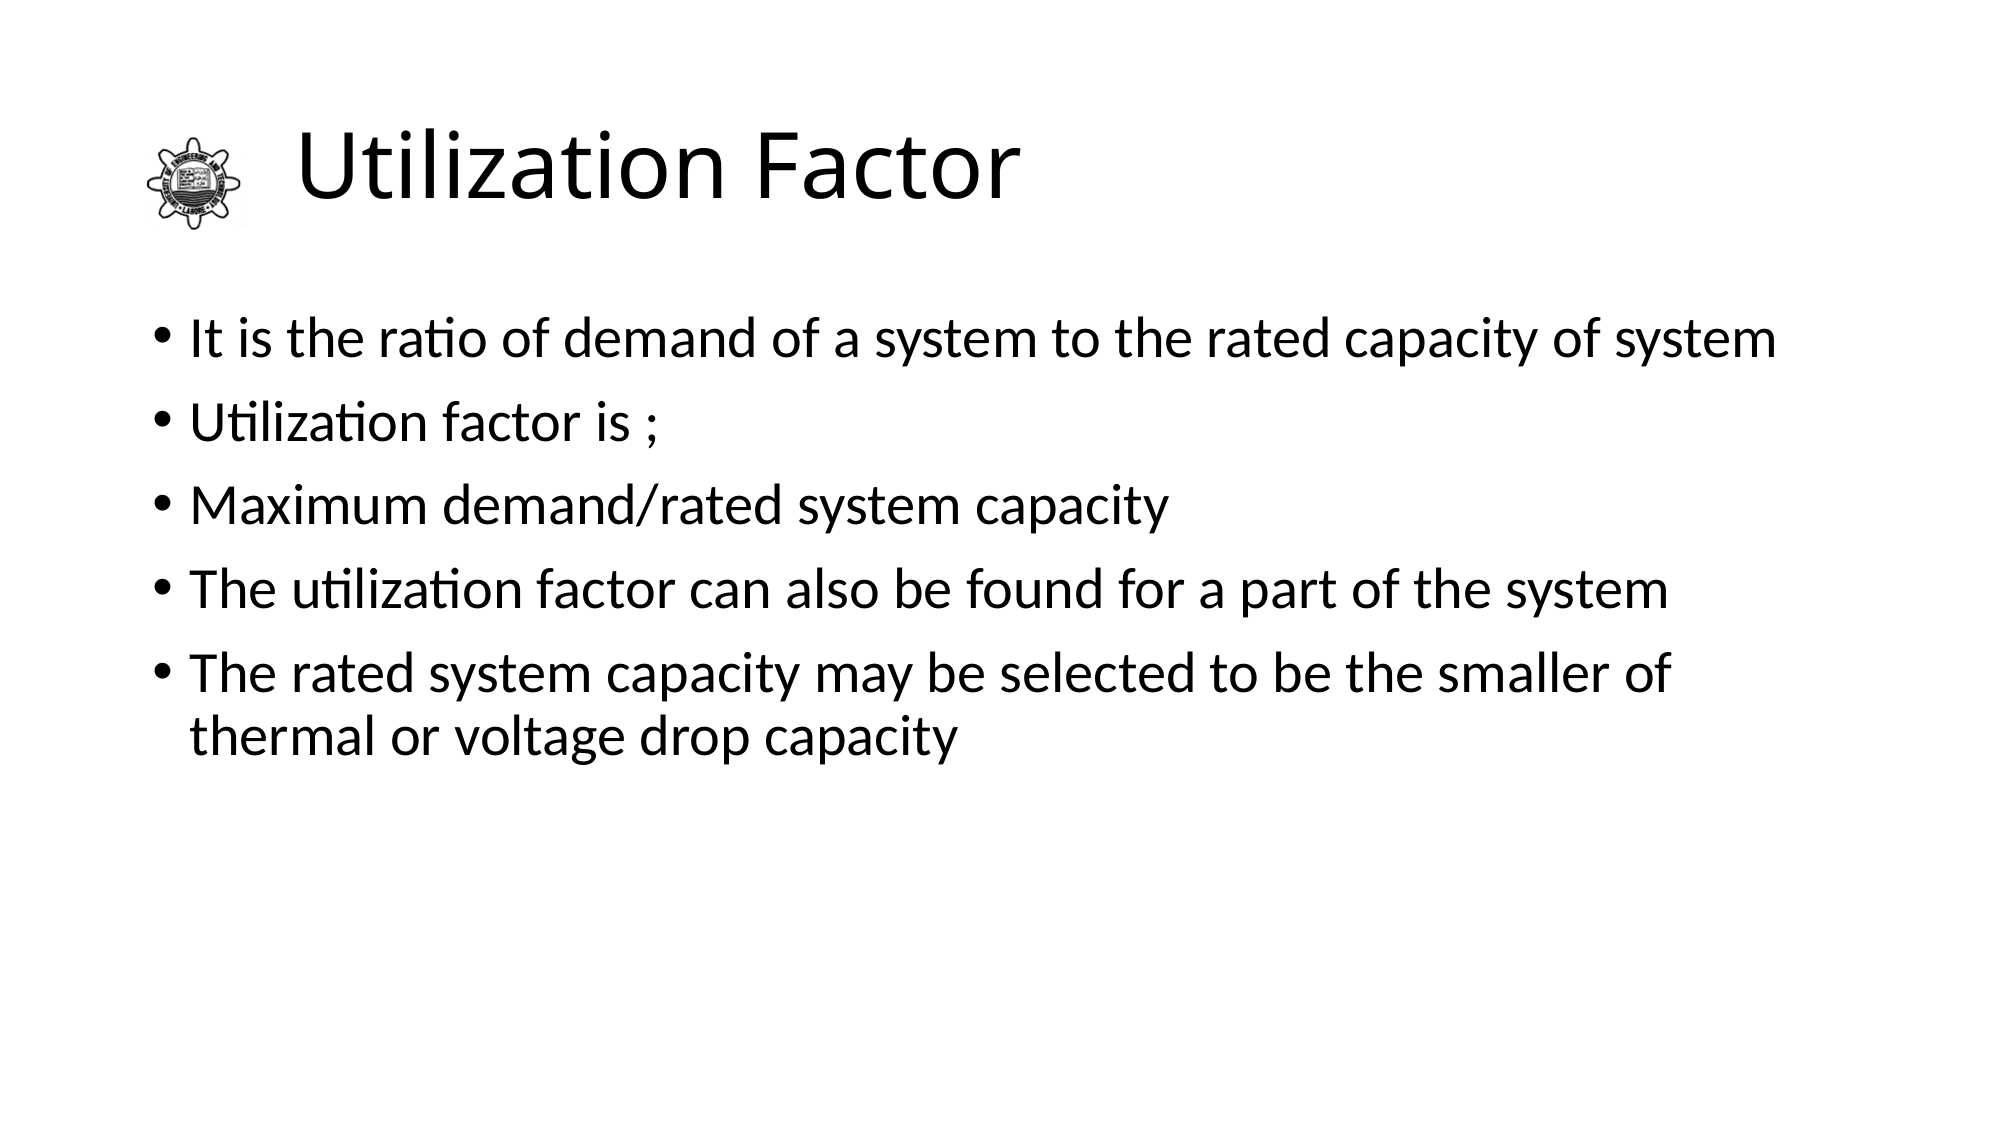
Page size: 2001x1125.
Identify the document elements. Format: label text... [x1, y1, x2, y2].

title Utilization Factor [137, 59, 1863, 278]
list It is the ratio of demand of a system to the rated capacity of system Utilization factor is ; Maximum demand/rated system capacity The utilization factor can also be found for a part of the system The rated system capacity may be selected to be the smaller of thermal or voltage drop capacity [137, 299, 1863, 1014]
